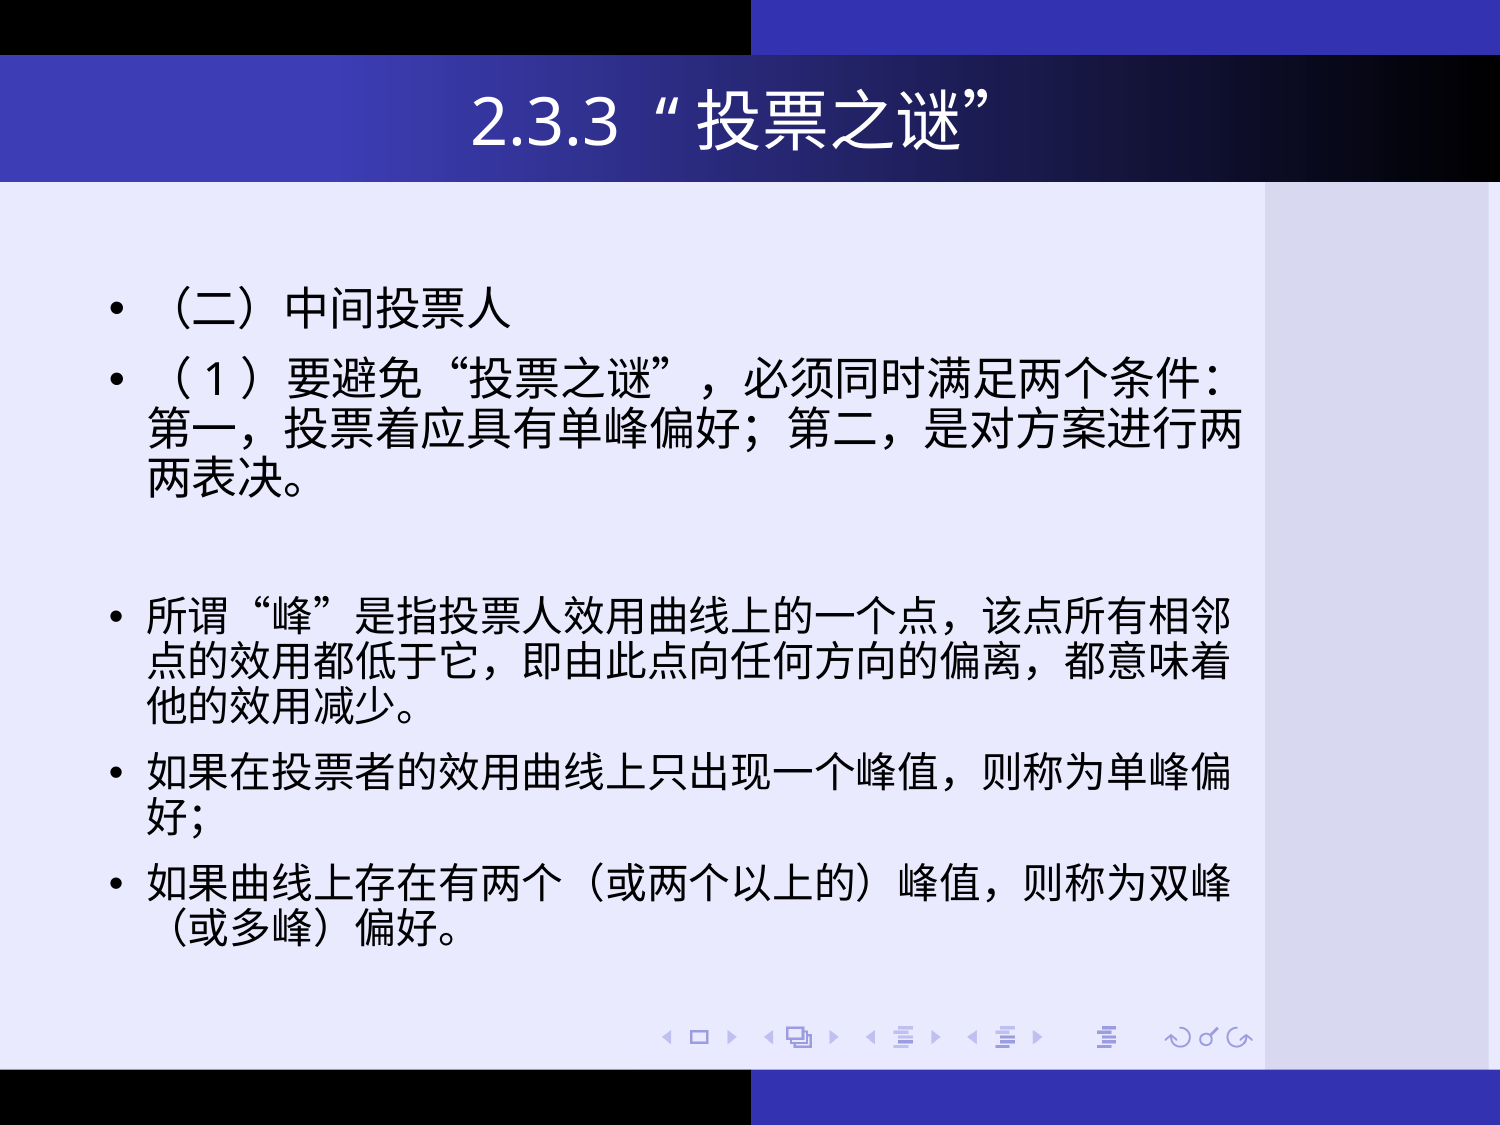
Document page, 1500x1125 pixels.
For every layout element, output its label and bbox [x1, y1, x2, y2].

text_box [0, 0, 1500, 1125]
